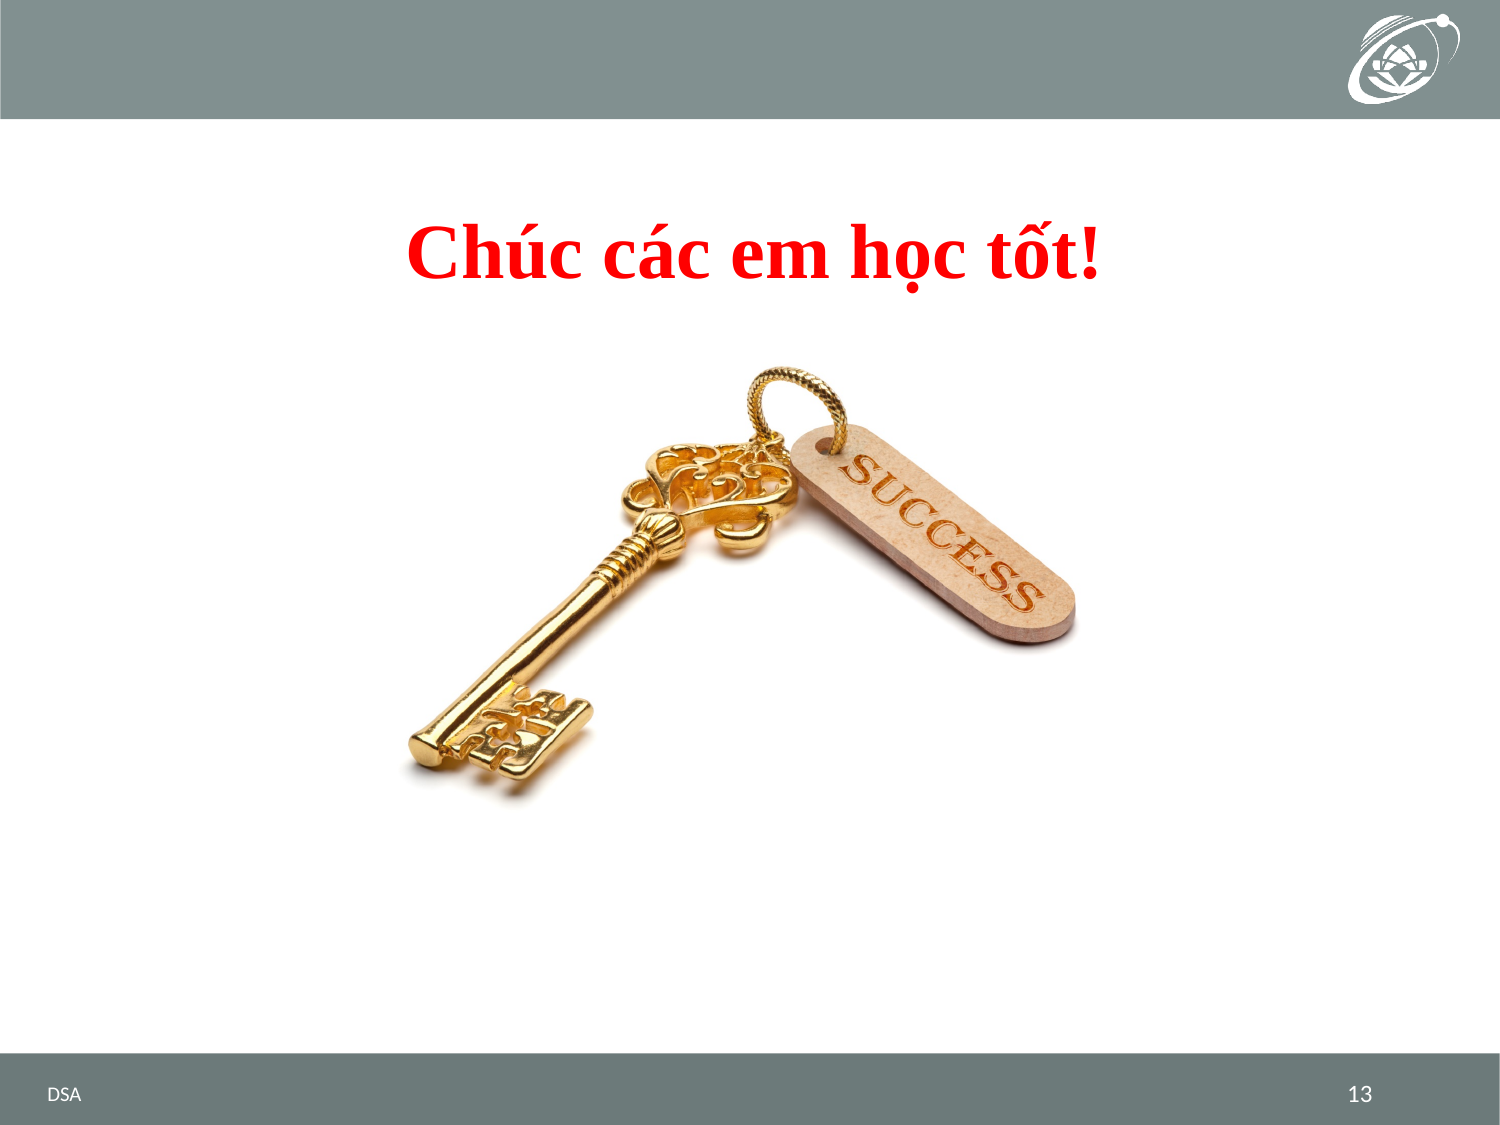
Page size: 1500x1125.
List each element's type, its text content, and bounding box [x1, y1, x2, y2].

slide_number 13 [1270, 1073, 1388, 1113]
picture [352, 297, 1148, 828]
list Chúc các em học tốt! [32, 146, 1468, 1054]
footer DSA [32, 1073, 1075, 1113]
